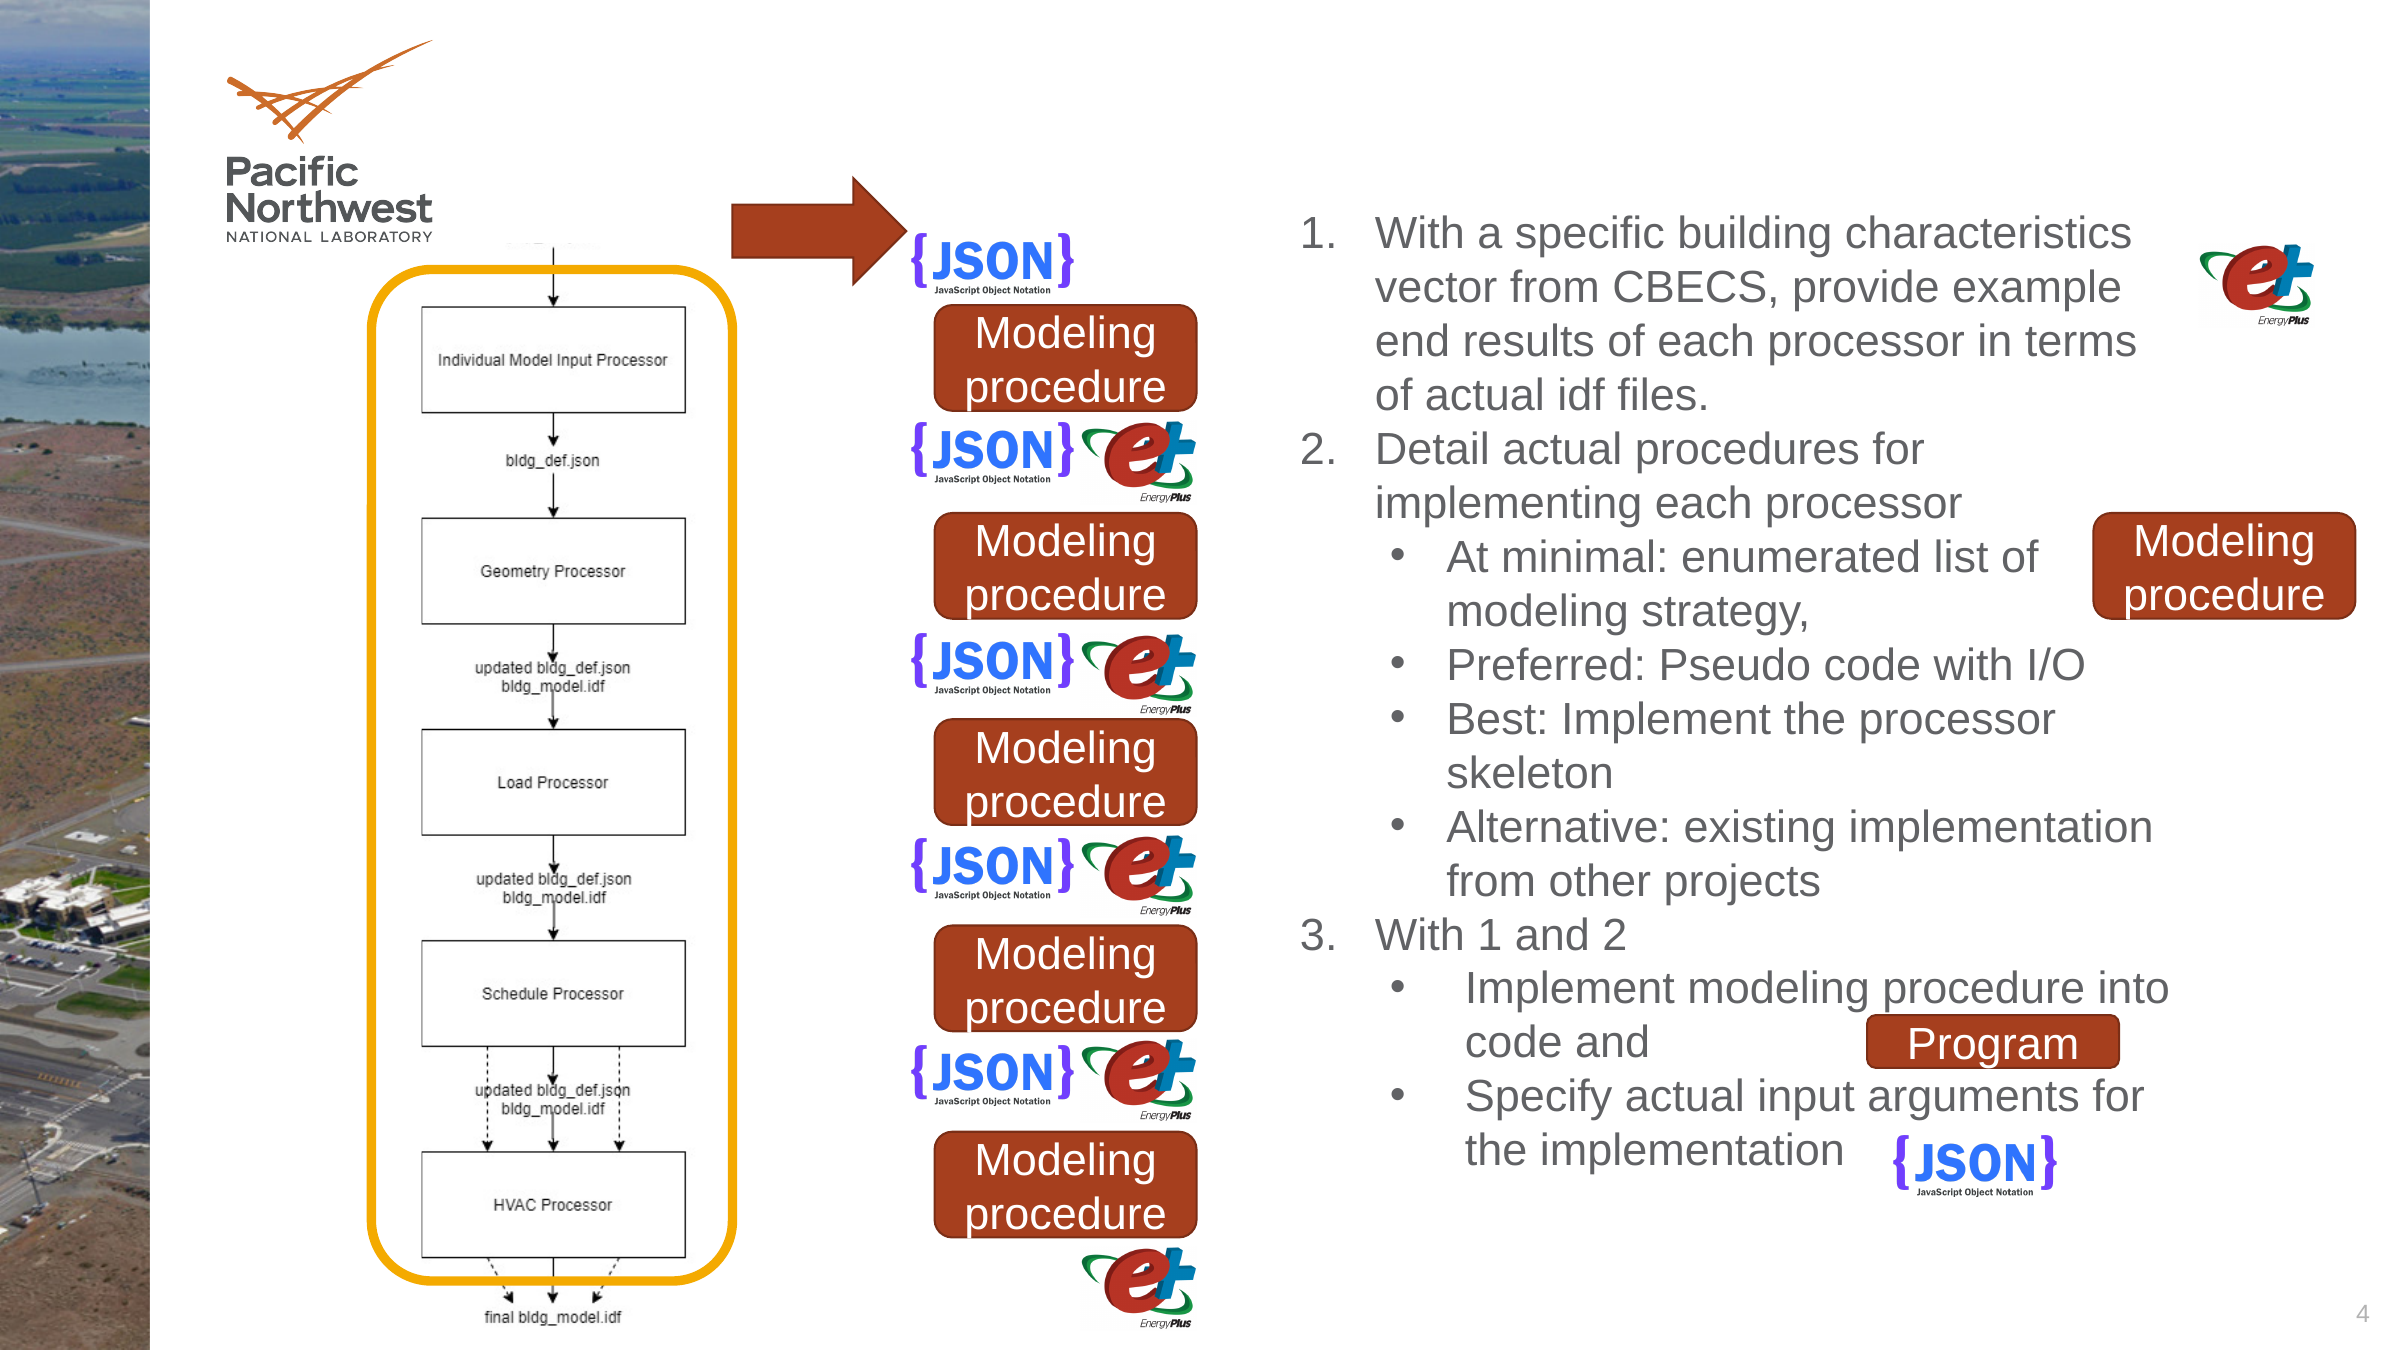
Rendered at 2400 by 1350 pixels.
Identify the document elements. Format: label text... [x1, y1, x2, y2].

text_box [731, 175, 905, 287]
picture [905, 228, 1080, 298]
text_box Modeling procedure [2092, 511, 2357, 620]
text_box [371, 243, 733, 1331]
text_box Modeling procedure [933, 718, 1198, 826]
picture [905, 833, 1197, 918]
text_box Modeling procedure [933, 511, 1198, 620]
picture [1888, 1130, 2063, 1200]
picture [2198, 243, 2315, 328]
slide_number 4 [2295, 1275, 2370, 1350]
text_box Modeling procedure [933, 924, 1198, 1033]
picture [1080, 1246, 1197, 1331]
picture [0, 0, 149, 1350]
picture [905, 628, 1197, 717]
text_box Modeling procedure [933, 304, 1198, 412]
text_box Program [1866, 1014, 2121, 1069]
picture [225, 38, 435, 244]
text_box Modeling procedure [933, 1130, 1198, 1239]
text_box With a specific building characteristics vector from CBECS, provide example end results of each processor in terms of actual idf files. Detail actual procedures for implementing each processor At minimal: enumerated list of modeling strategy, Preferred: Pseudo code with I/O Best: Implement the processor skeleton Alternative: existing implementation from other projects With 1 and 2 Implement modeling procedure into code and Specify actual input arguments for the implementation [1285, 195, 2196, 1183]
picture [905, 1038, 1197, 1123]
picture [905, 417, 1197, 505]
